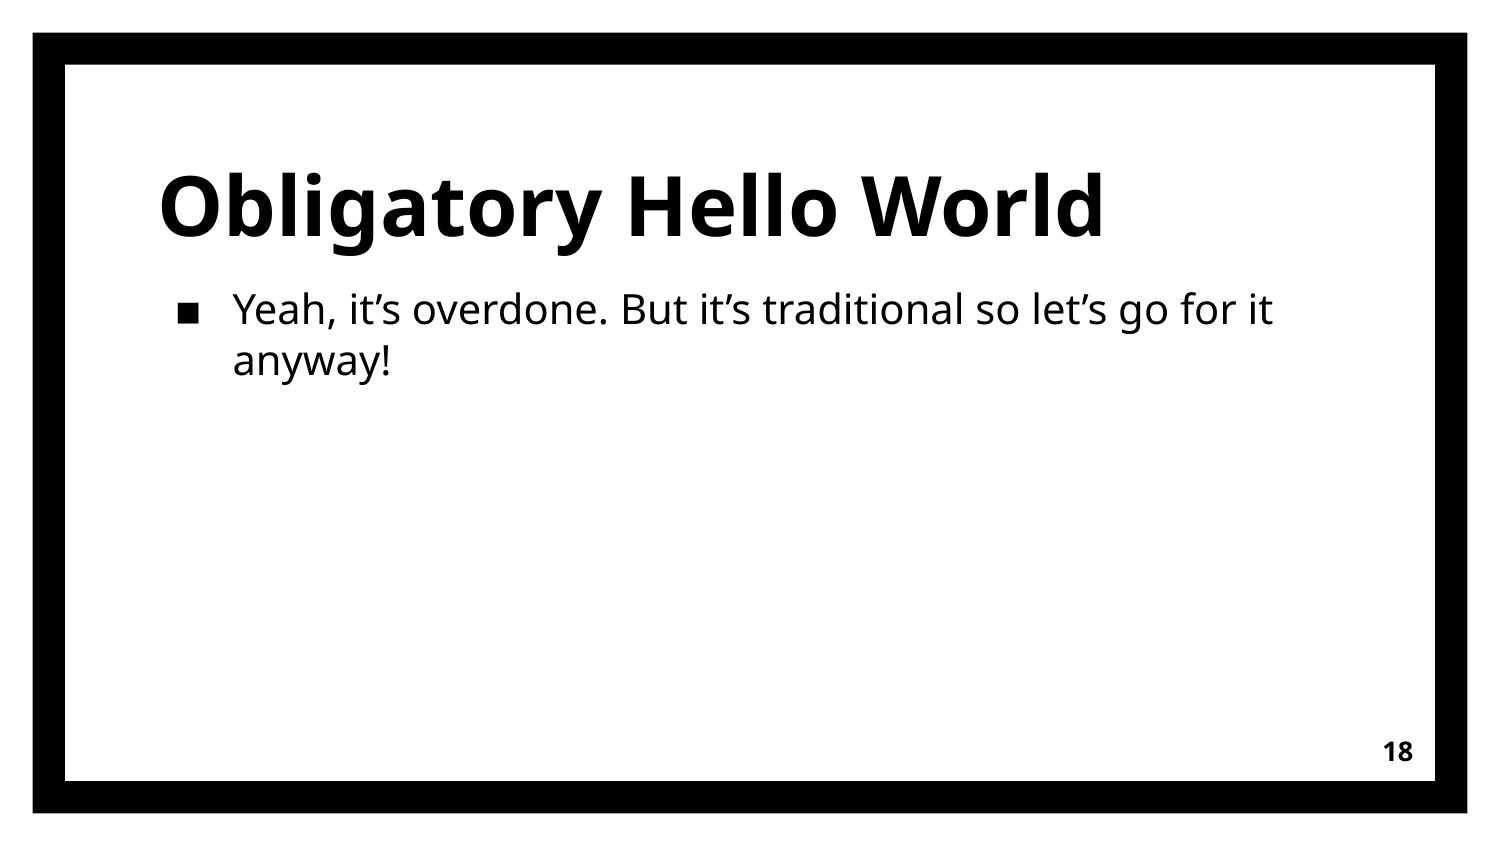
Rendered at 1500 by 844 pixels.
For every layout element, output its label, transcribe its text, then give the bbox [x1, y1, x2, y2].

slide_number 18 [1338, 720, 1429, 786]
title Obligatory Hello World [142, 139, 1213, 268]
list Yeah, it’s overdone. But it’s traditional so let’s go for it anyway! [142, 268, 1358, 709]
